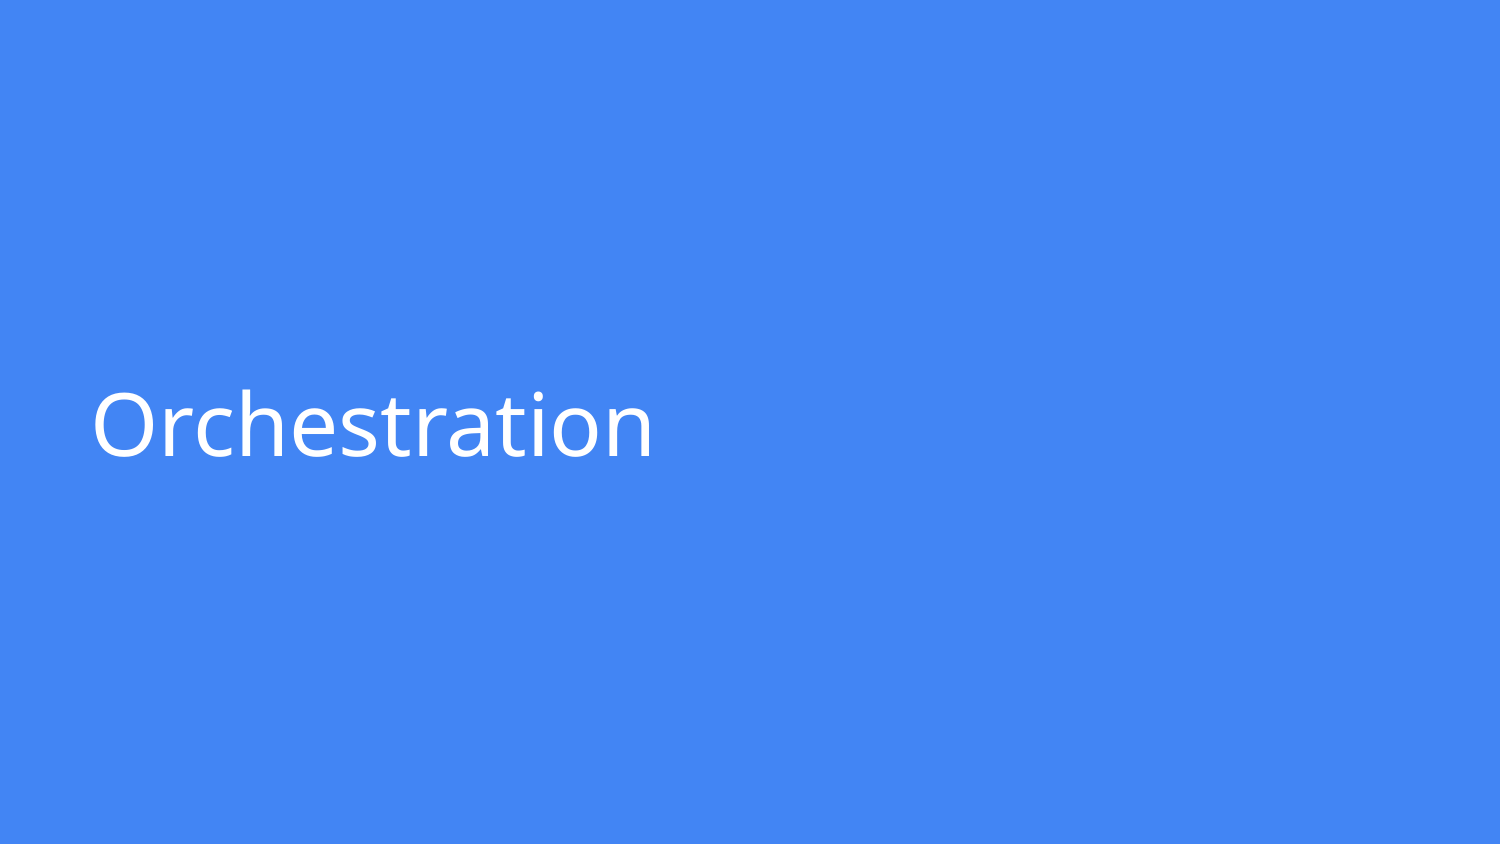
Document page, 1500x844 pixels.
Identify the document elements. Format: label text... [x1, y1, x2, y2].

title Orchestration [75, 338, 1425, 505]
